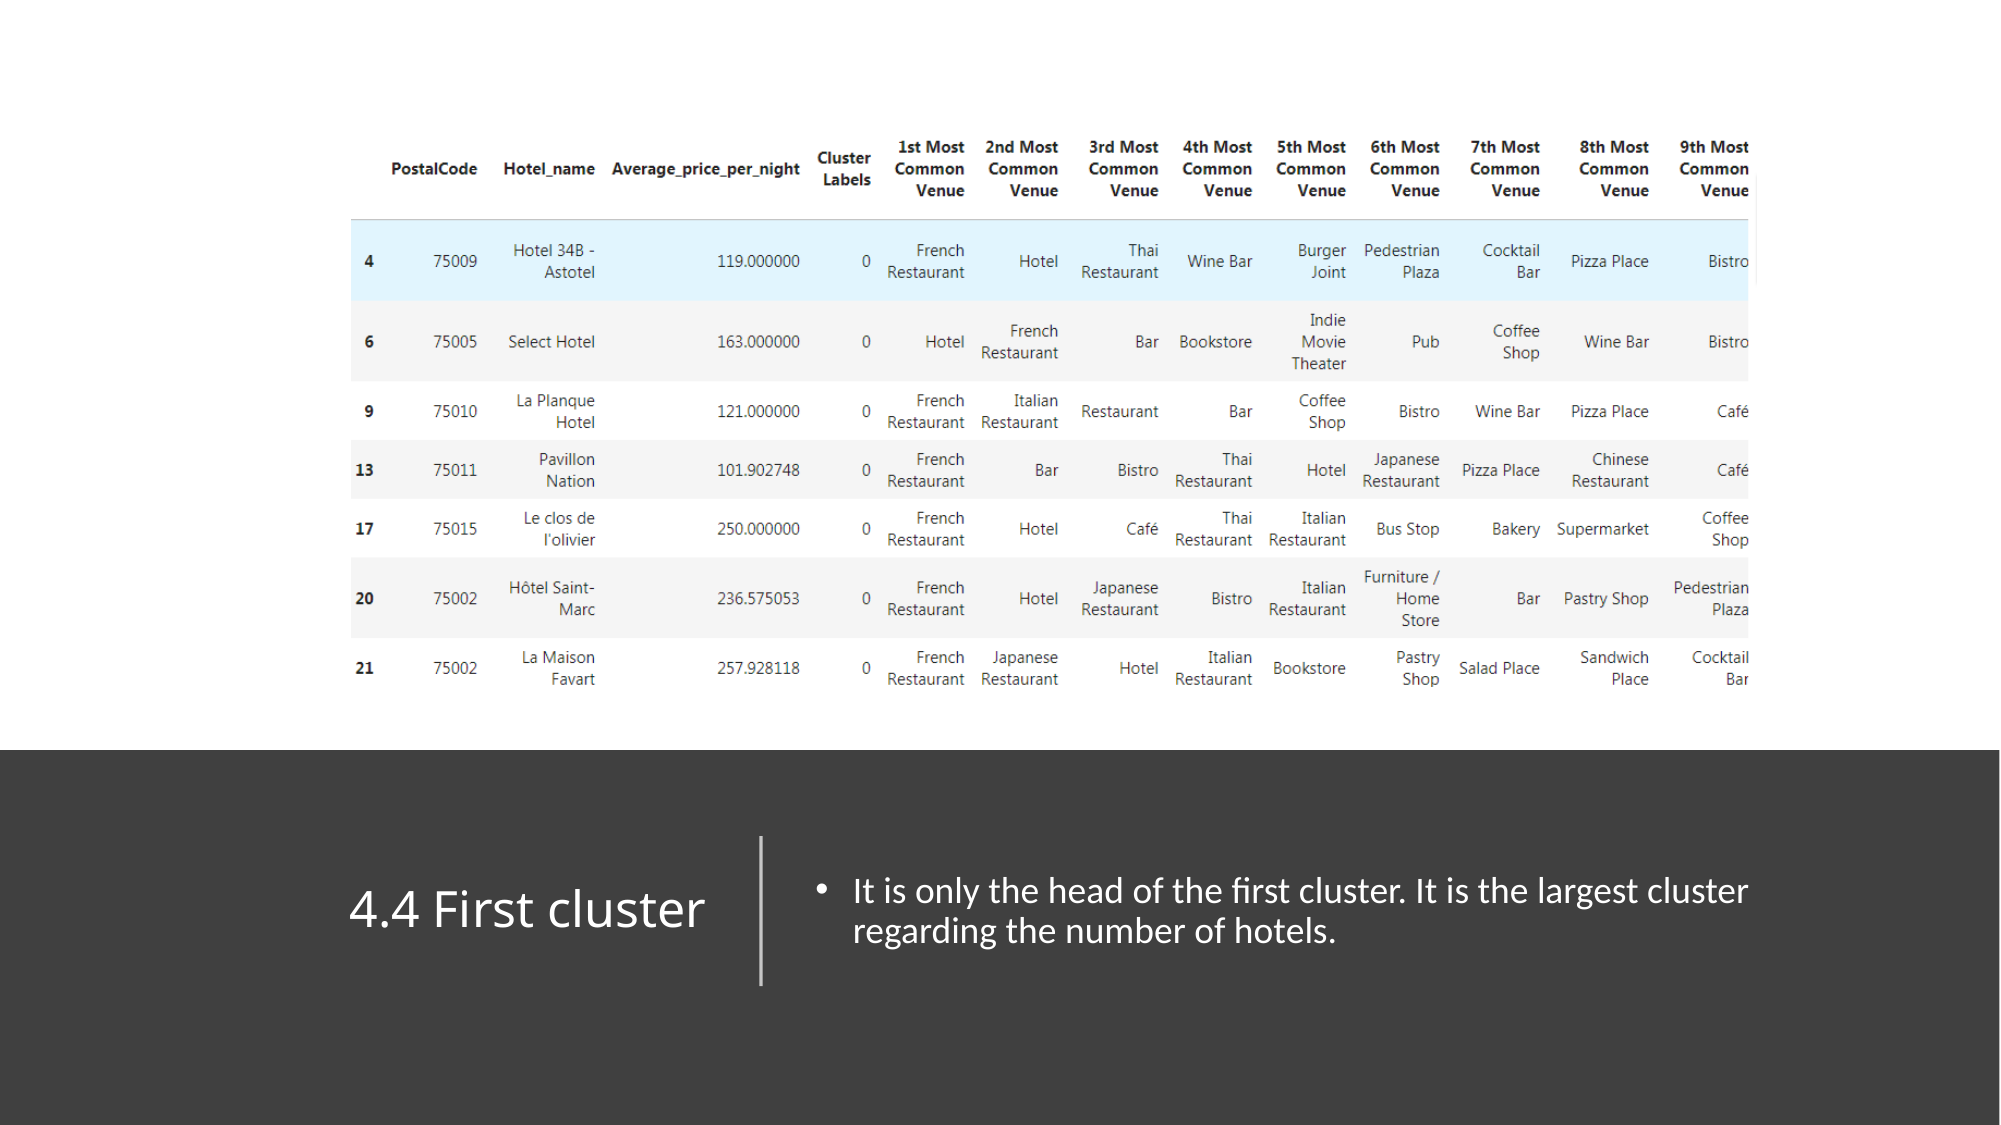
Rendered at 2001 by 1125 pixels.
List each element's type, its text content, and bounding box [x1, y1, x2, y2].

text_box [0, 749, 2000, 1125]
list It is only the head of the first cluster. It is the largest cluster regarding the number of hotels. [800, 791, 1895, 1032]
picture [350, 131, 1757, 687]
title 4.4 First cluster [104, 802, 722, 1020]
